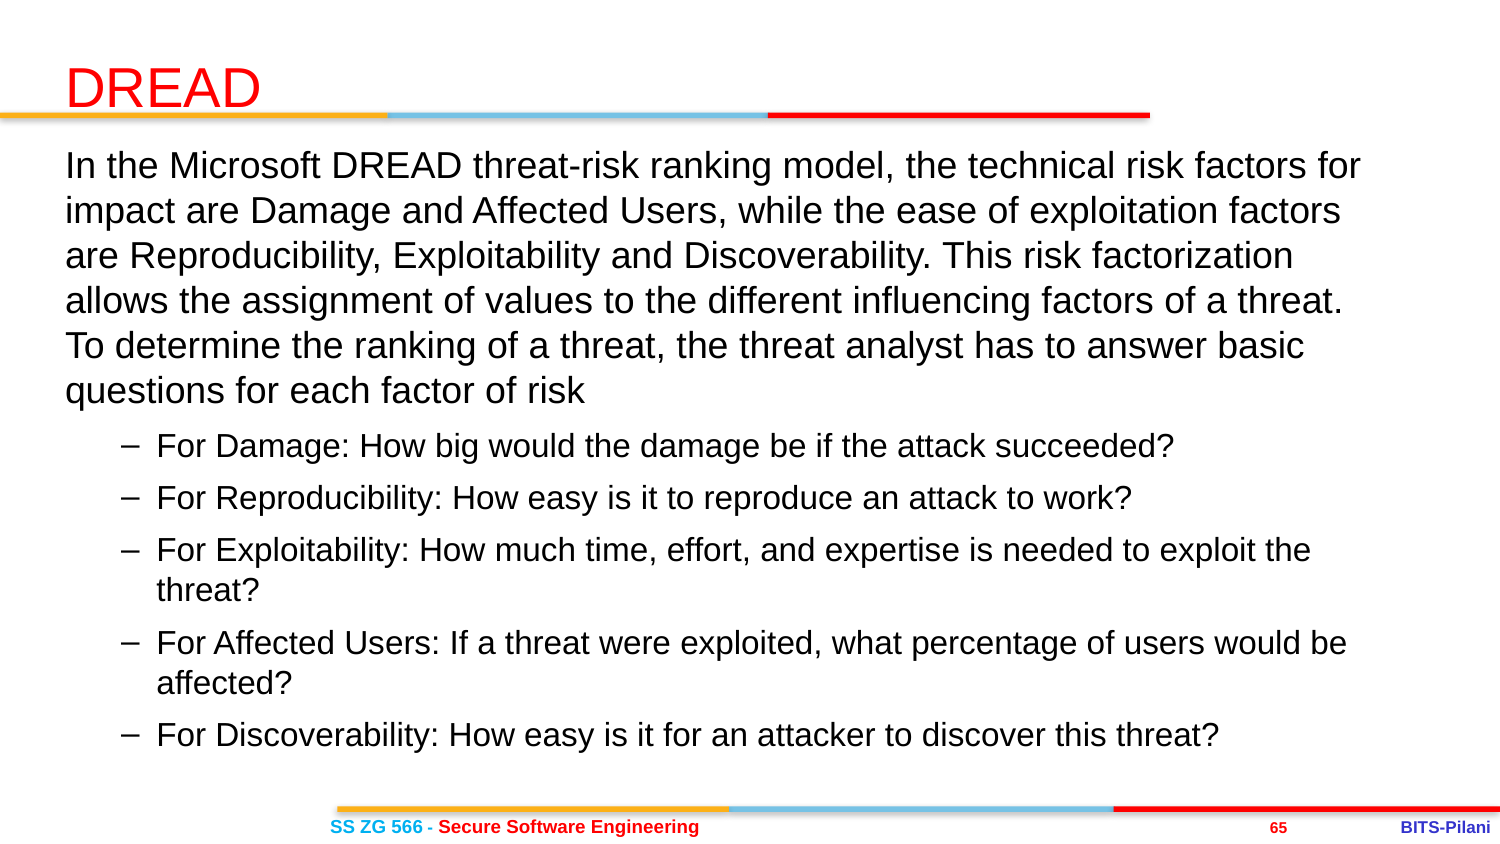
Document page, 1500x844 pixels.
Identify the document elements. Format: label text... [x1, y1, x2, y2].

list In the Microsoft DREAD threat-risk ranking model, the technical risk factors for impact are Damage and Affected Users, while the ease of exploitation factors are Reproducibility, Exploitability and Discoverability. This risk factorization allows the assignment of values to the different influencing factors of a threat. To determine the ranking of a threat, the threat analyst has to answer basic questions for each factor of risk For Damage: How big would the damage be if the attack succeeded? For Reproducibility: How easy is it to reproduce an attack to work? For Exploitability: How much time, effort, and expertise is needed to exploit the threat? For Affected Users: If a threat were exploited, what percentage of users would be affected? For Discoverability: How easy is it for an attacker to discover this threat? [50, 133, 1400, 782]
list DREAD [50, 31, 1088, 150]
